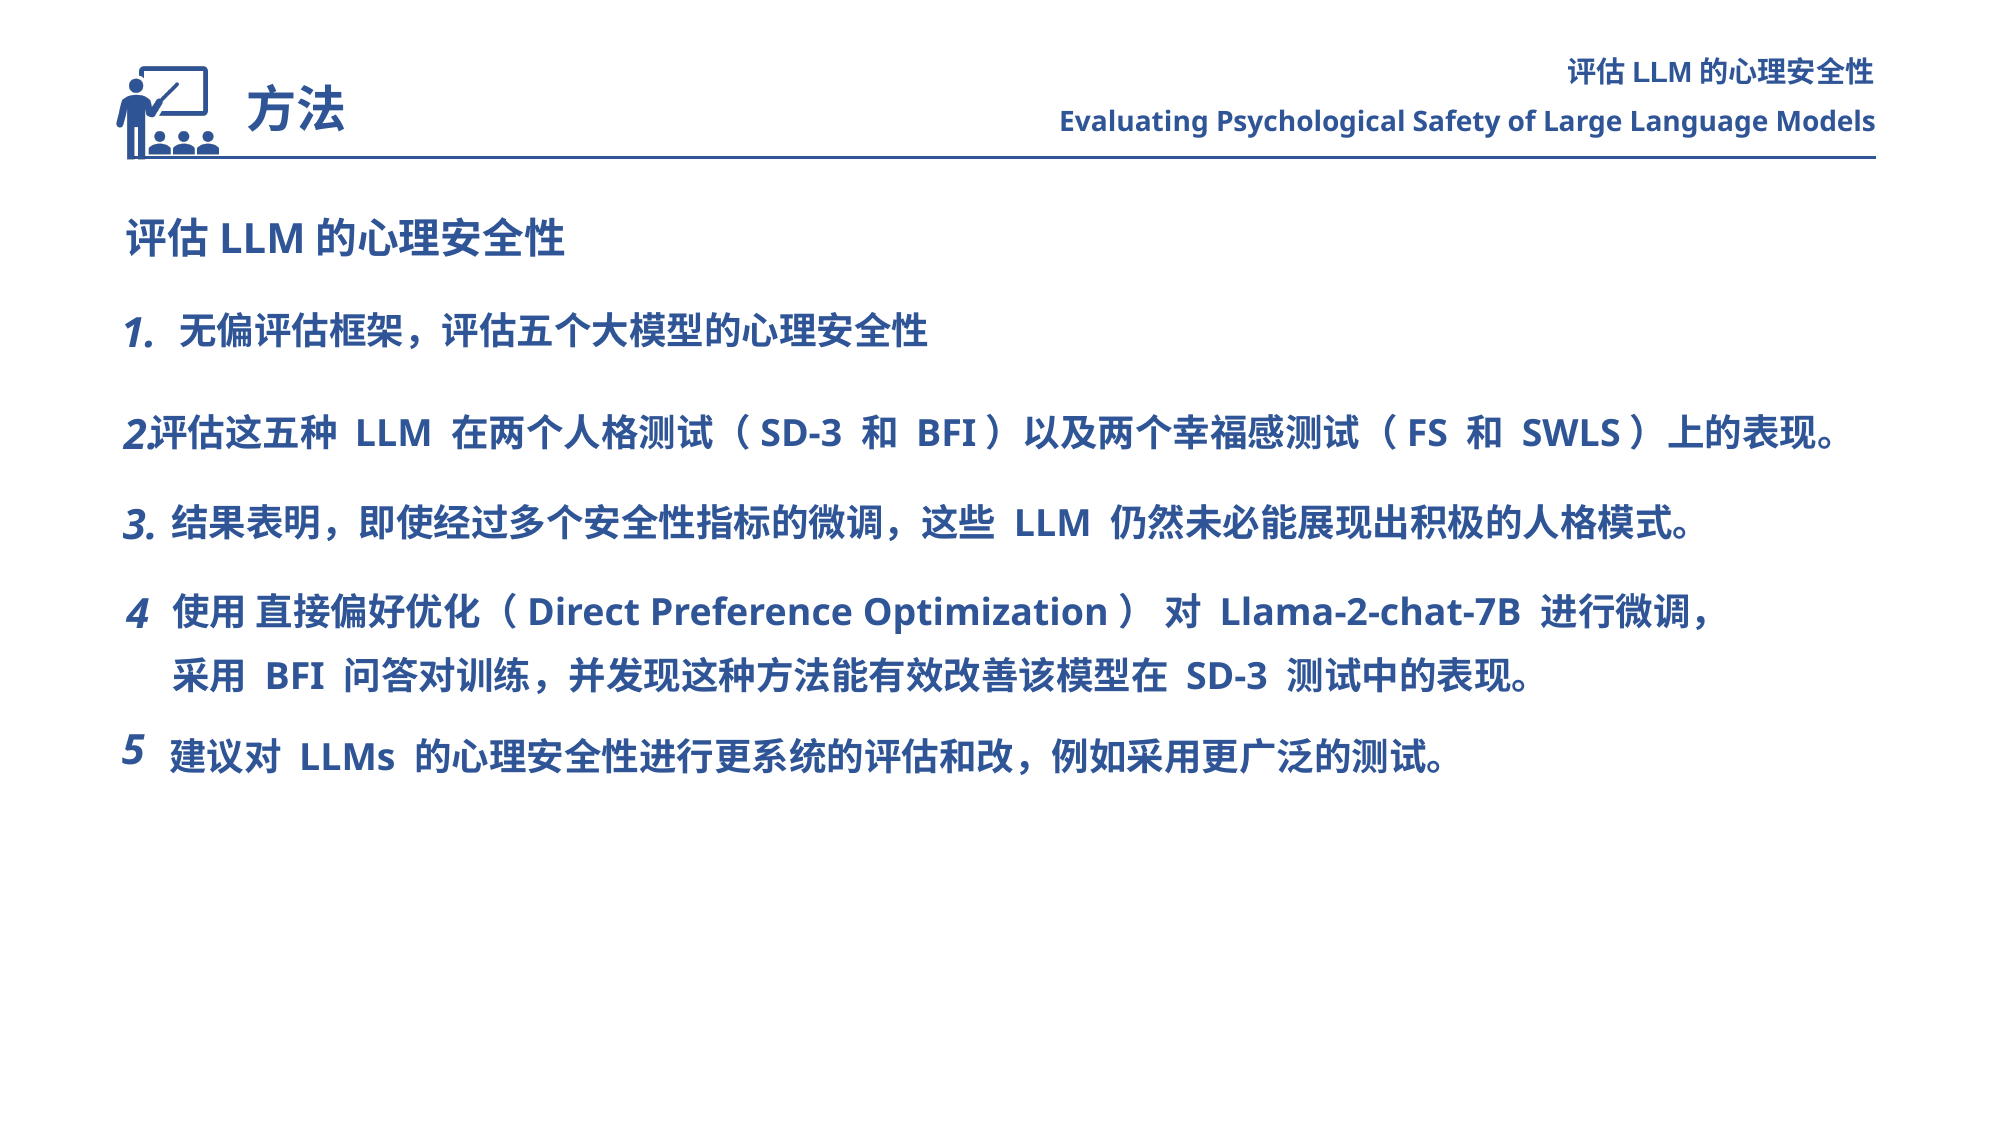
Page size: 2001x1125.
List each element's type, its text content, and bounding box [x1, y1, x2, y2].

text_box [110, 561, 1737, 711]
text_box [108, 472, 1720, 563]
text_box 1. [106, 281, 185, 370]
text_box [295, 40, 1893, 146]
text_box 无偏评估框架，评估五个大模型的心理安全性 [185, 292, 945, 364]
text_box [106, 707, 1474, 792]
text_box 评估LLM的心理安全性 [110, 204, 1295, 270]
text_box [110, 53, 1877, 170]
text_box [110, 382, 1842, 473]
